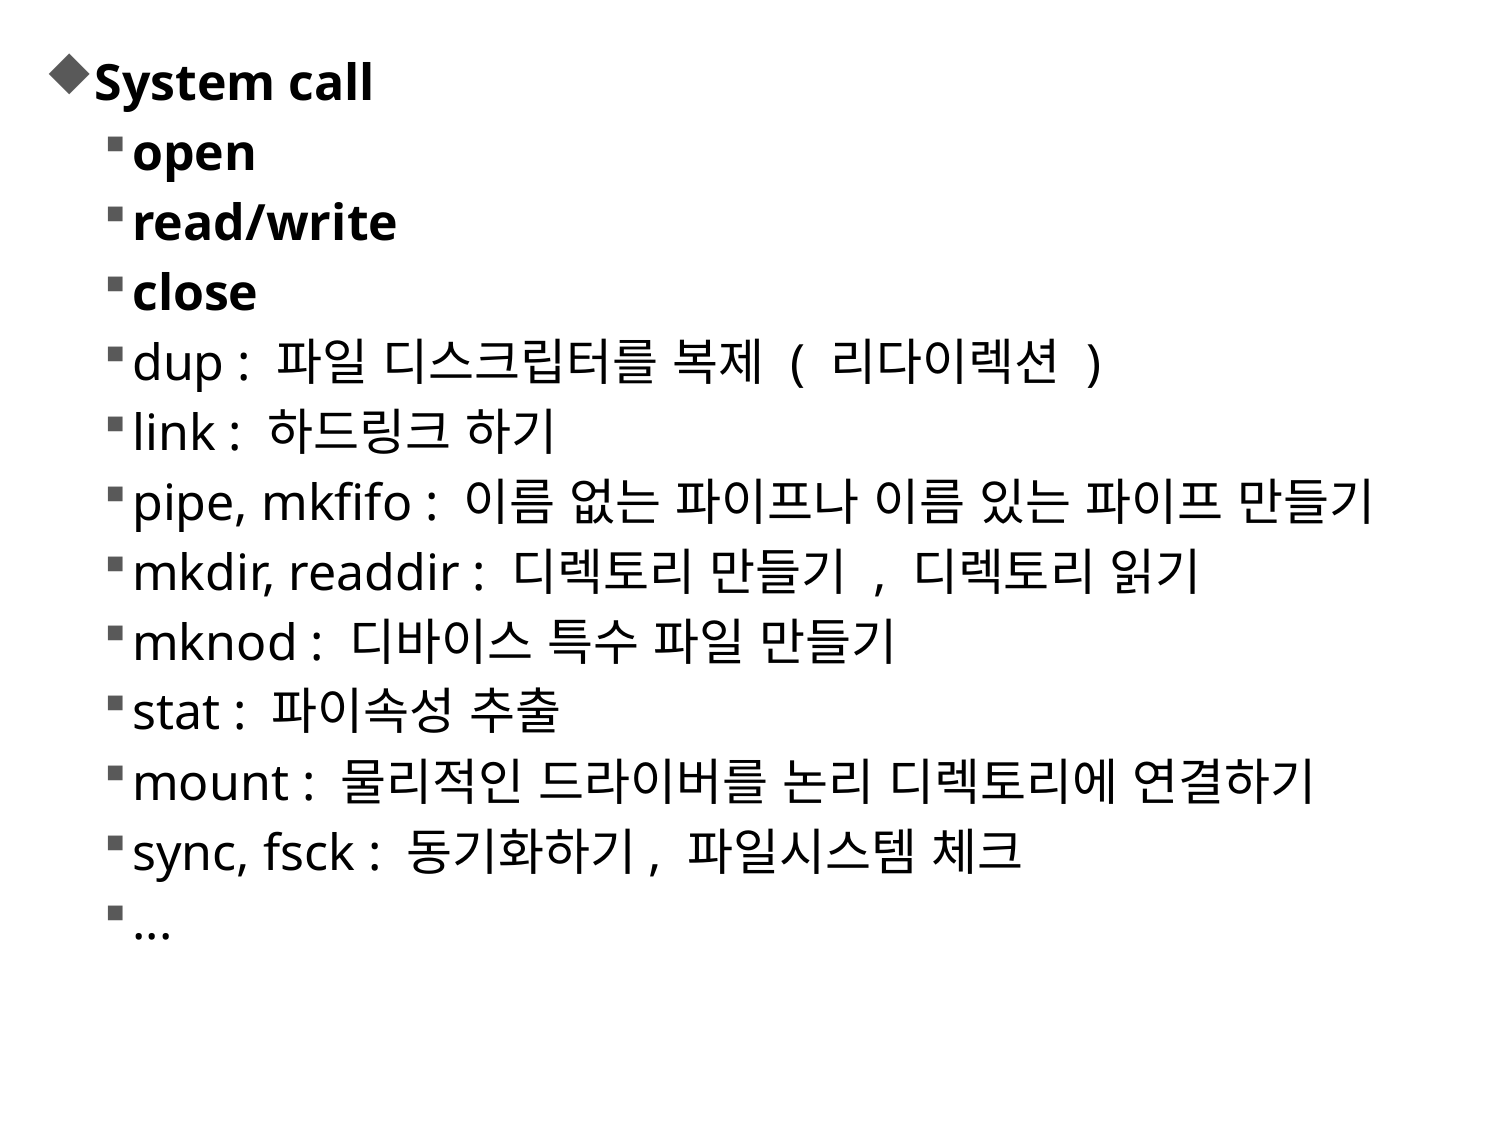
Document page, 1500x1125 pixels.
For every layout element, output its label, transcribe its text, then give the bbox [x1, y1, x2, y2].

text_box System call open read/write close dup : 파일 디스크립터를 복제 ( 리다이렉션 ) link : 하드링크 하기 pipe, mkfifo : 이름 없는 파이프나 이름 있는 파이프 만들기 mkdir, readdir : 디렉토리 만들기 , 디렉토리 읽기 mknod : 디바이스 특수 파일 만들기 stat : 파이속성 추출 mount : 물리적인 드라이버를 논리 디렉토리에 연결하기 sync, fsck : 동기화하기, 파일시스템 체크 ... [29, 42, 1500, 1035]
